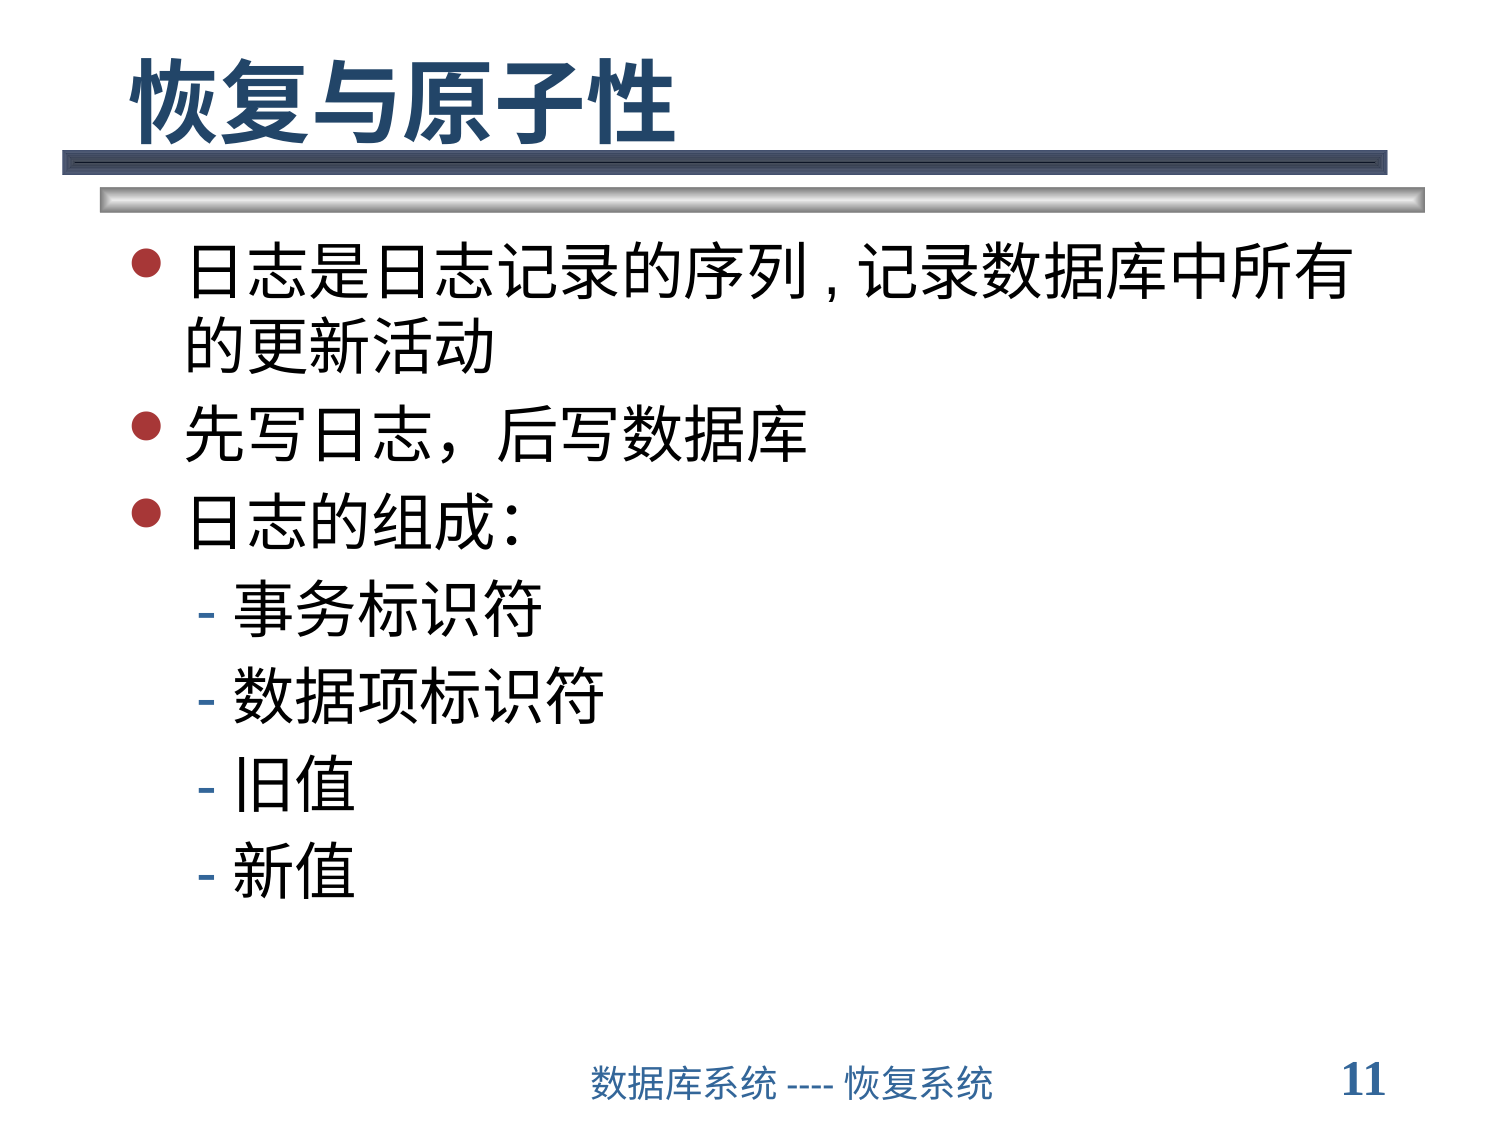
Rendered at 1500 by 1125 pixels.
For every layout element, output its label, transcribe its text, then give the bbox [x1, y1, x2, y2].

list 日志是日志记录的序列,记录数据库中所有的更新活动 先写日志，后写数据库 日志的组成： -事务标识符 -数据项标识符 -旧值 -新值 [112, 224, 1388, 1025]
slide_number 11 [1324, 1049, 1489, 1101]
footer 数据库系统----恢复系统 [574, 1062, 1188, 1113]
title 恢复与原子性 [112, 24, 1388, 163]
